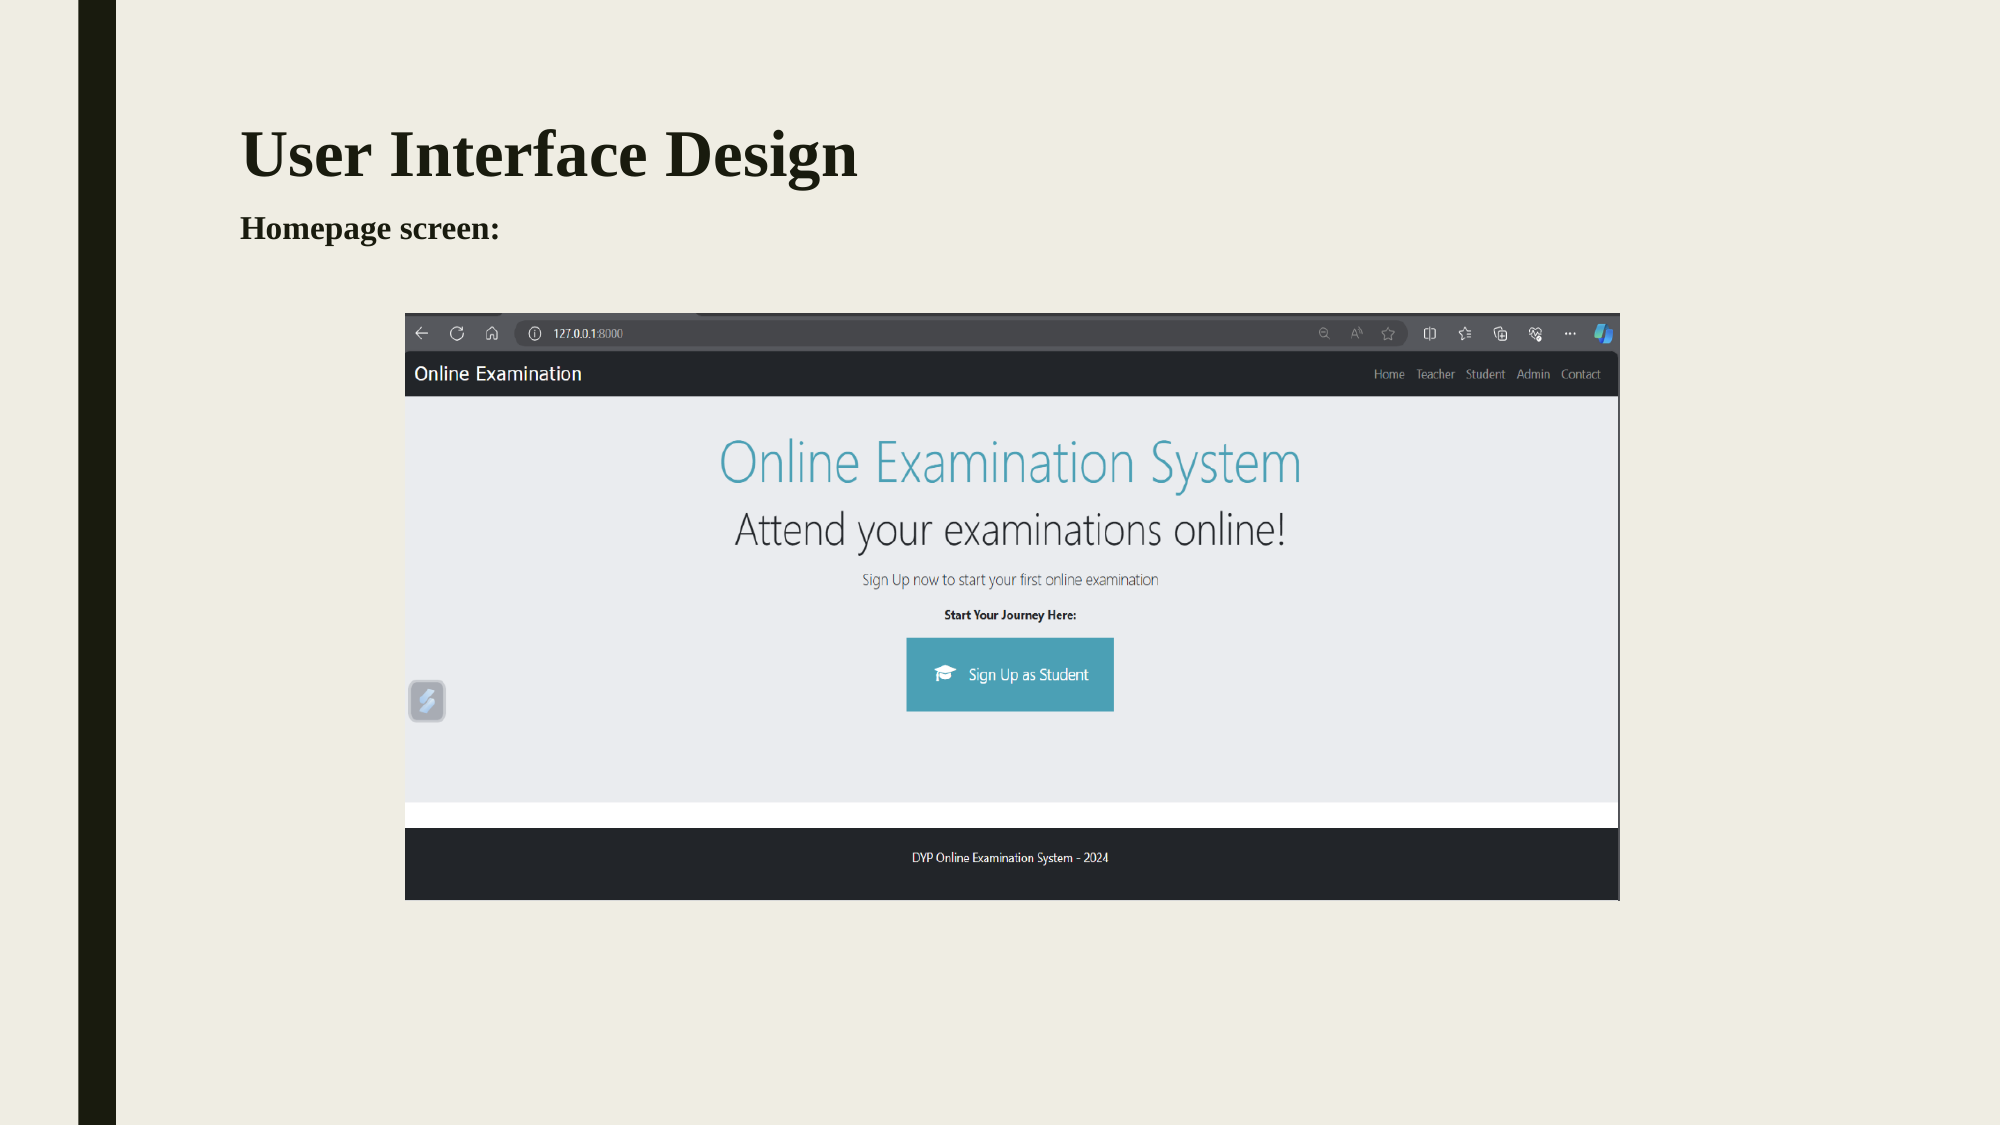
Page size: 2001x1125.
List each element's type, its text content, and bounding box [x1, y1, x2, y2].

picture [405, 313, 1620, 901]
title User Interface Design [225, 112, 1800, 202]
list Homepage screen: [225, 202, 1800, 1013]
